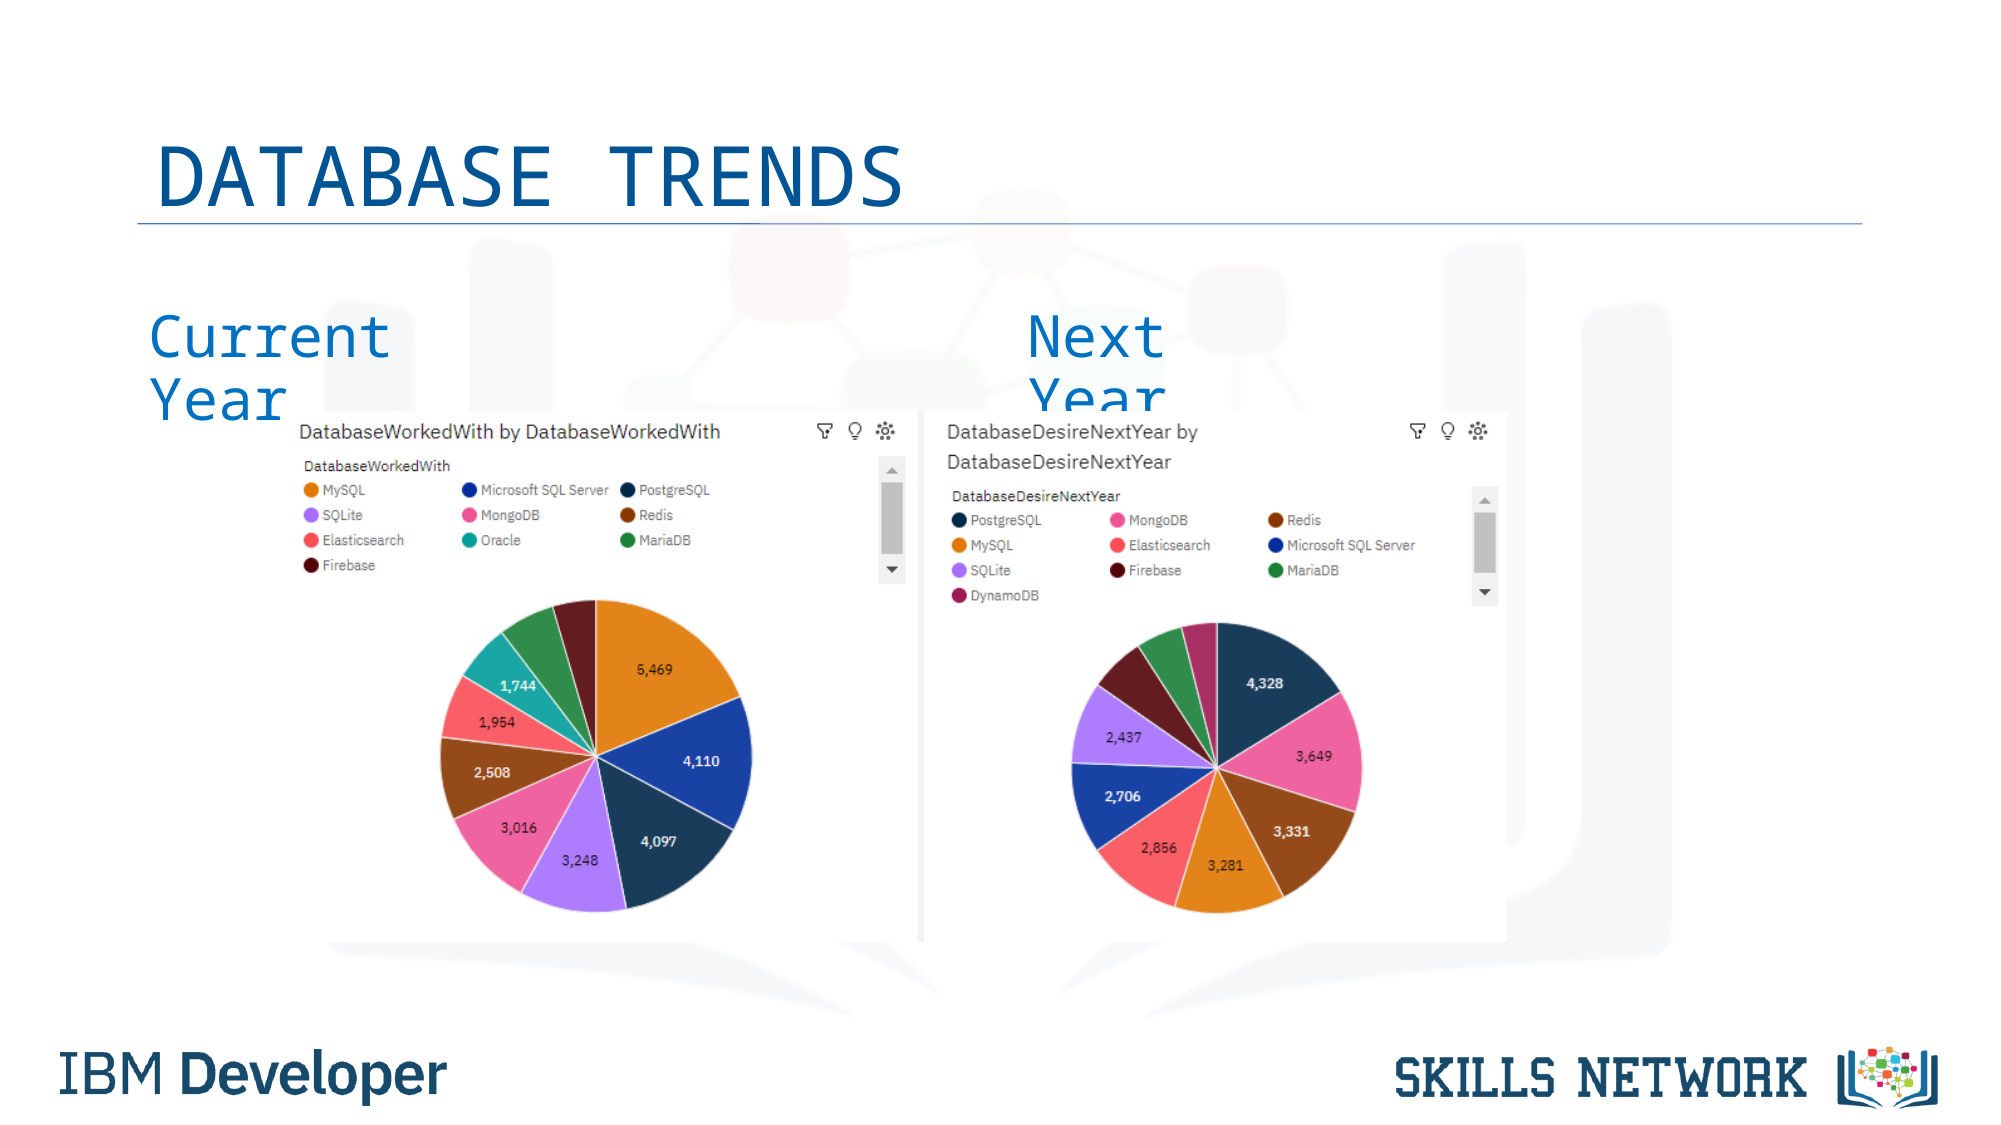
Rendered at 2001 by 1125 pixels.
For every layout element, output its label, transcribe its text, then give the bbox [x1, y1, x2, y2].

picture [55, 1045, 459, 1108]
list Current Year [133, 299, 500, 382]
picture [1390, 1045, 1945, 1111]
list Next Year [1012, 299, 1301, 382]
title DATABASE TRENDS [141, 70, 1867, 288]
text_box [1012, 411, 1770, 1014]
picture [280, 411, 1507, 942]
text_box [137, 411, 895, 1014]
